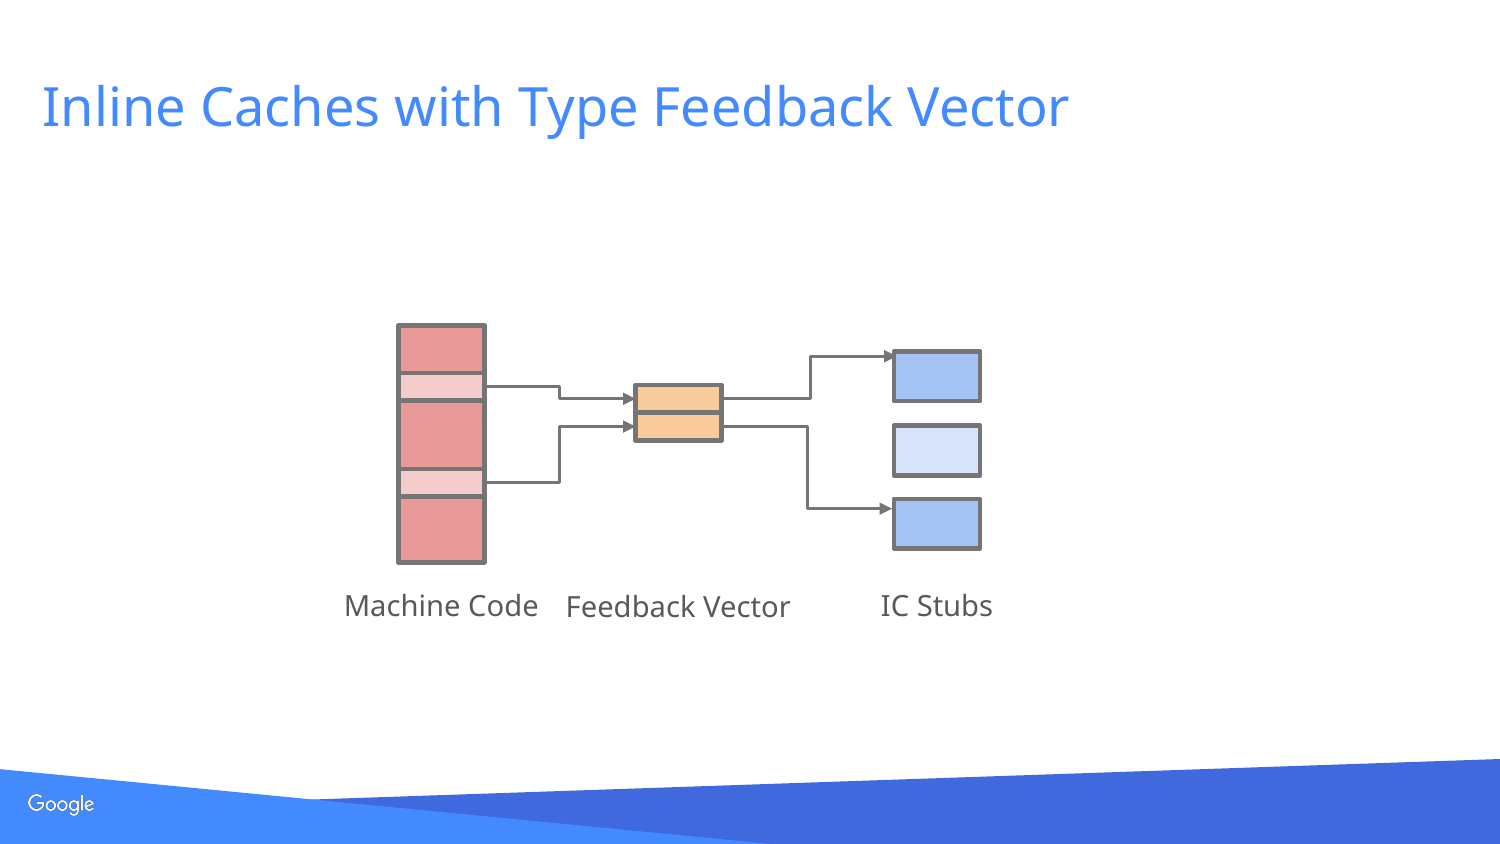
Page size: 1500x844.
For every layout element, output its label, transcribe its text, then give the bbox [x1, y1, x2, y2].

text_box Feedback Vector [549, 573, 808, 648]
text_box [398, 497, 485, 563]
text_box [635, 384, 722, 412]
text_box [721, 355, 897, 400]
text_box [398, 325, 485, 372]
picture [28, 794, 98, 816]
text_box [398, 401, 485, 468]
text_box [484, 386, 636, 400]
text_box [398, 372, 485, 401]
text_box Machine Code [319, 572, 563, 647]
text_box [894, 351, 981, 401]
text_box IC Stubs [815, 572, 1059, 647]
text_box [894, 425, 981, 476]
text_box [484, 426, 636, 484]
text_box [635, 412, 722, 441]
title Inline Caches with Type Feedback Vector [27, 57, 1113, 182]
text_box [721, 426, 893, 509]
text_box [894, 498, 981, 549]
text_box [398, 468, 485, 497]
